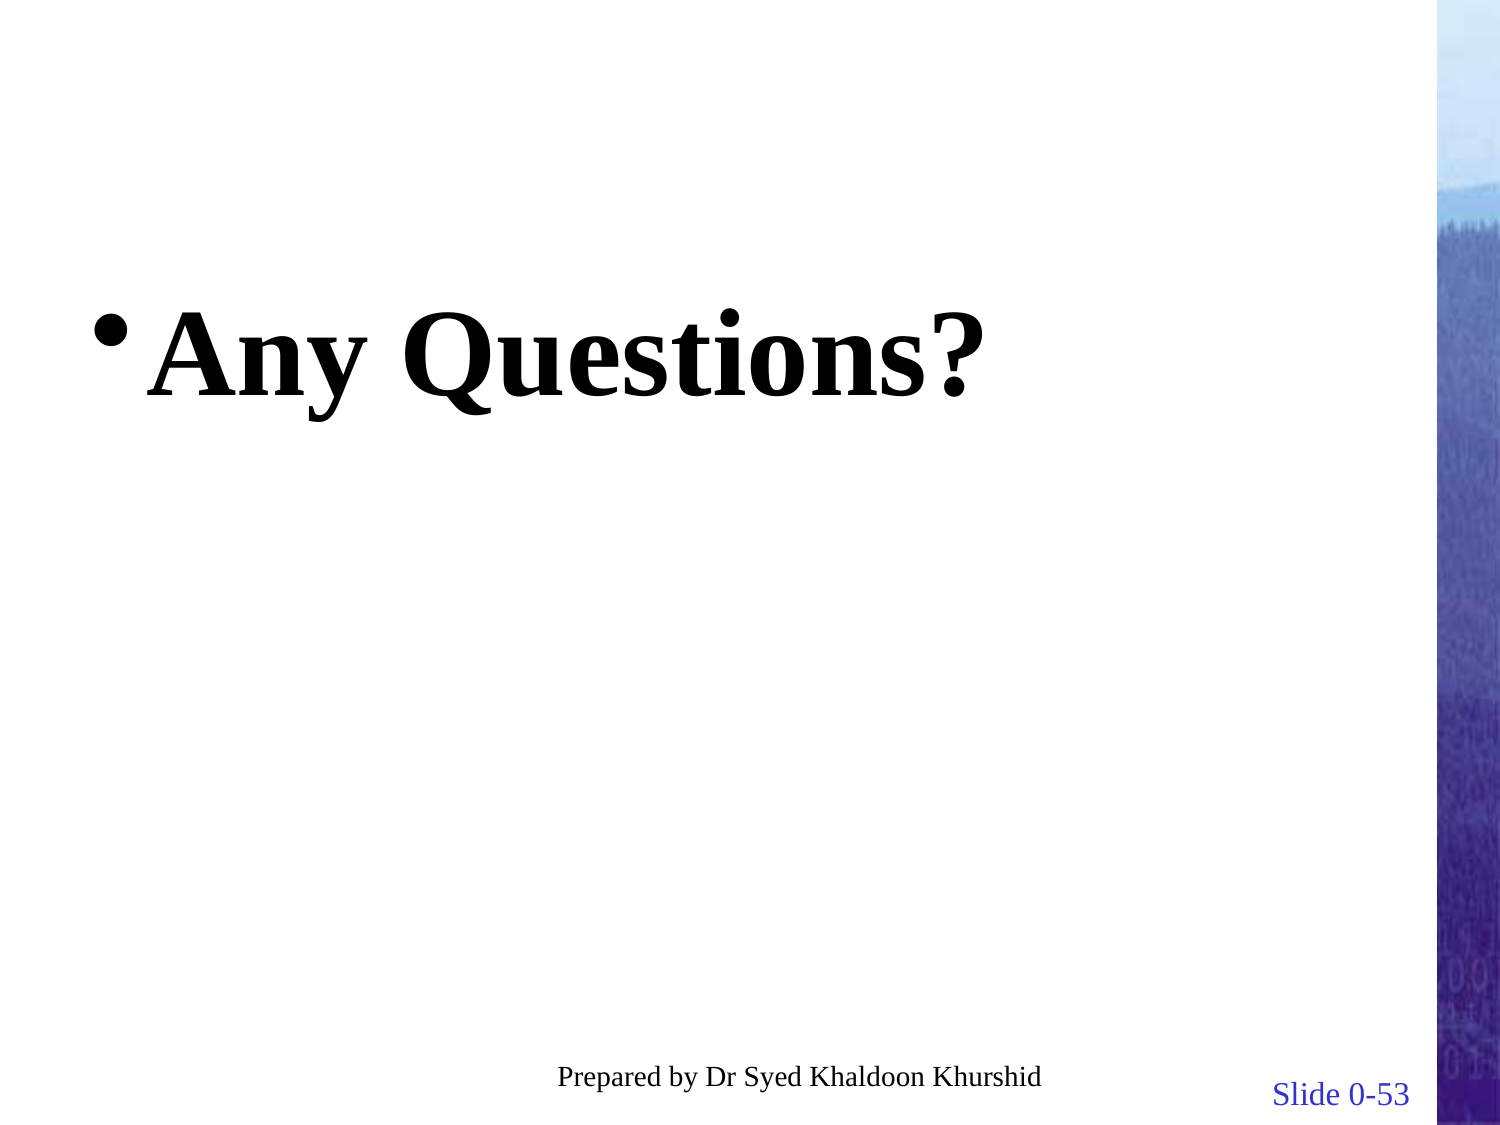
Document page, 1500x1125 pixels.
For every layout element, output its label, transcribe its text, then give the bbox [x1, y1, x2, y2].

list Any Questions? [74, 262, 1301, 376]
footer Prepared by Dr Syed Khaldoon Khurshid [512, 1049, 1088, 1125]
picture [1437, 0, 1500, 1125]
